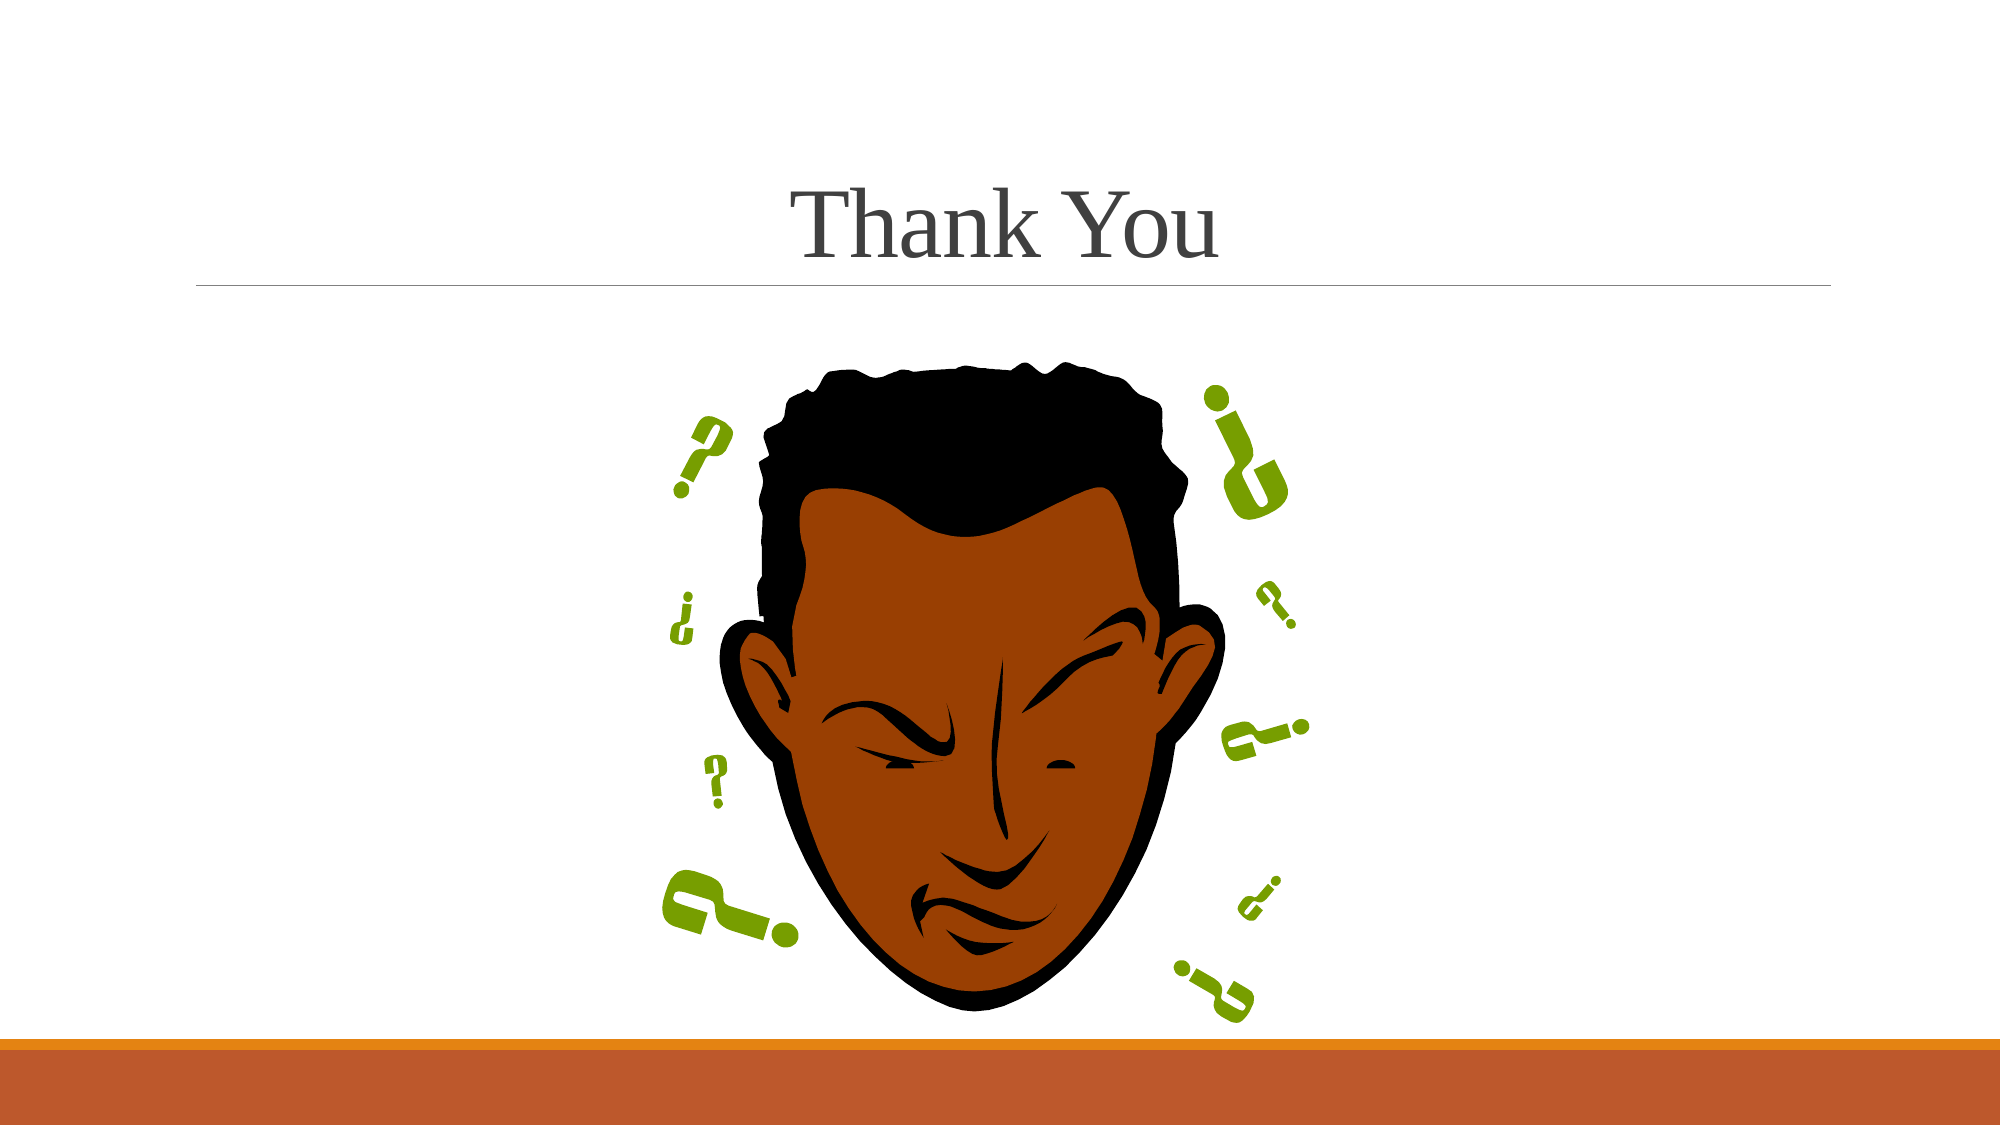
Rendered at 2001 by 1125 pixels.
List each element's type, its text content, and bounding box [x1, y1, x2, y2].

picture [657, 361, 1311, 1026]
title Thank You [180, 47, 1830, 285]
